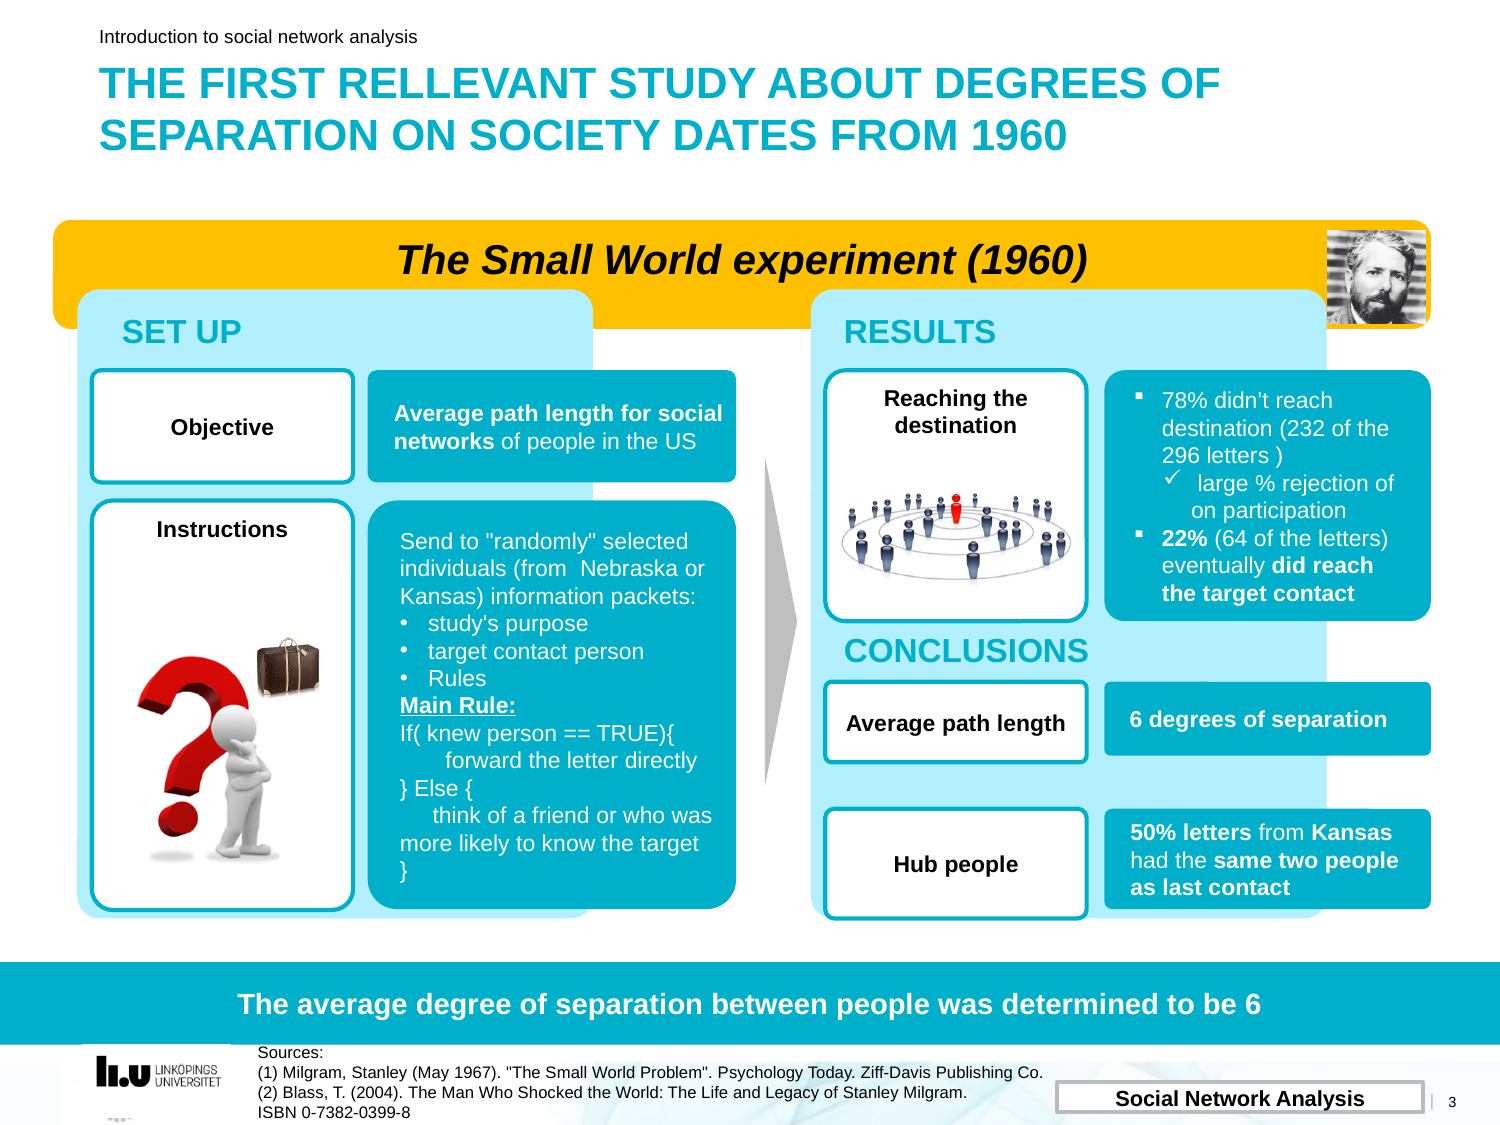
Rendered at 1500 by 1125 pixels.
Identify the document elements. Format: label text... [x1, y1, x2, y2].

text_box Sources: (1) Milgram, Stanley (May 1967). "The Small World Problem". Psychology Today. Ziff-Davis Publishing Co. (2) Blass, T. (2004). The Man Who Shocked the World: The Life and Legacy of Stanley Milgram. ISBN 0-7382-0399-8 [251, 1070, 1164, 1113]
text_box Objective [89, 368, 356, 485]
picture [839, 489, 1073, 593]
text_box The average degree of separation between people was determined to be 6 [0, 960, 1500, 1047]
text_box Instructions [89, 498, 356, 913]
picture [1326, 230, 1426, 324]
text_box Send to "randomly" selected individuals (from Nebraska or Kansas) information packets: study's purpose target contact person Rules Main Rule: If( knew person == TRUE){ forward the letter directly } Else { think of a friend or who was more likely to know the target } [367, 500, 737, 910]
text_box Average path length for social networks of people in the US [367, 370, 737, 483]
text_box Average path length [823, 679, 1089, 765]
text_box 78% didn’t reach destination (232 of the 296 letters ) large % rejection of on participation 22% (64 of the letters) eventually did reach the target contact [1104, 370, 1431, 622]
picture [119, 634, 340, 870]
text_box CONCLUSIONS [828, 621, 1119, 677]
title THE FIRST RELLEVANT STUDY ABOUT DEGREES OF SEPARATION ON SOCIETY DATES FROM 1960 [83, 52, 1447, 241]
text_box 6 degrees of separation [1104, 681, 1431, 756]
text_box [77, 289, 594, 919]
text_box Hub people [823, 806, 1089, 921]
text_box 50% letters from Kansas had the same two people as last contact [1104, 808, 1431, 910]
text_box SET UP [106, 302, 397, 358]
text_box The Small World experiment (1960) [52, 219, 1321, 329]
text_box RESULTS [828, 302, 1119, 358]
text_box Social Network Analysis [1055, 1080, 1425, 1114]
text_box [764, 456, 798, 787]
list Introduction to social network analysis [83, 19, 1447, 52]
picture [0, 1044, 1500, 1125]
text_box [810, 289, 1327, 919]
text_box Reaching the destination [823, 368, 1089, 621]
